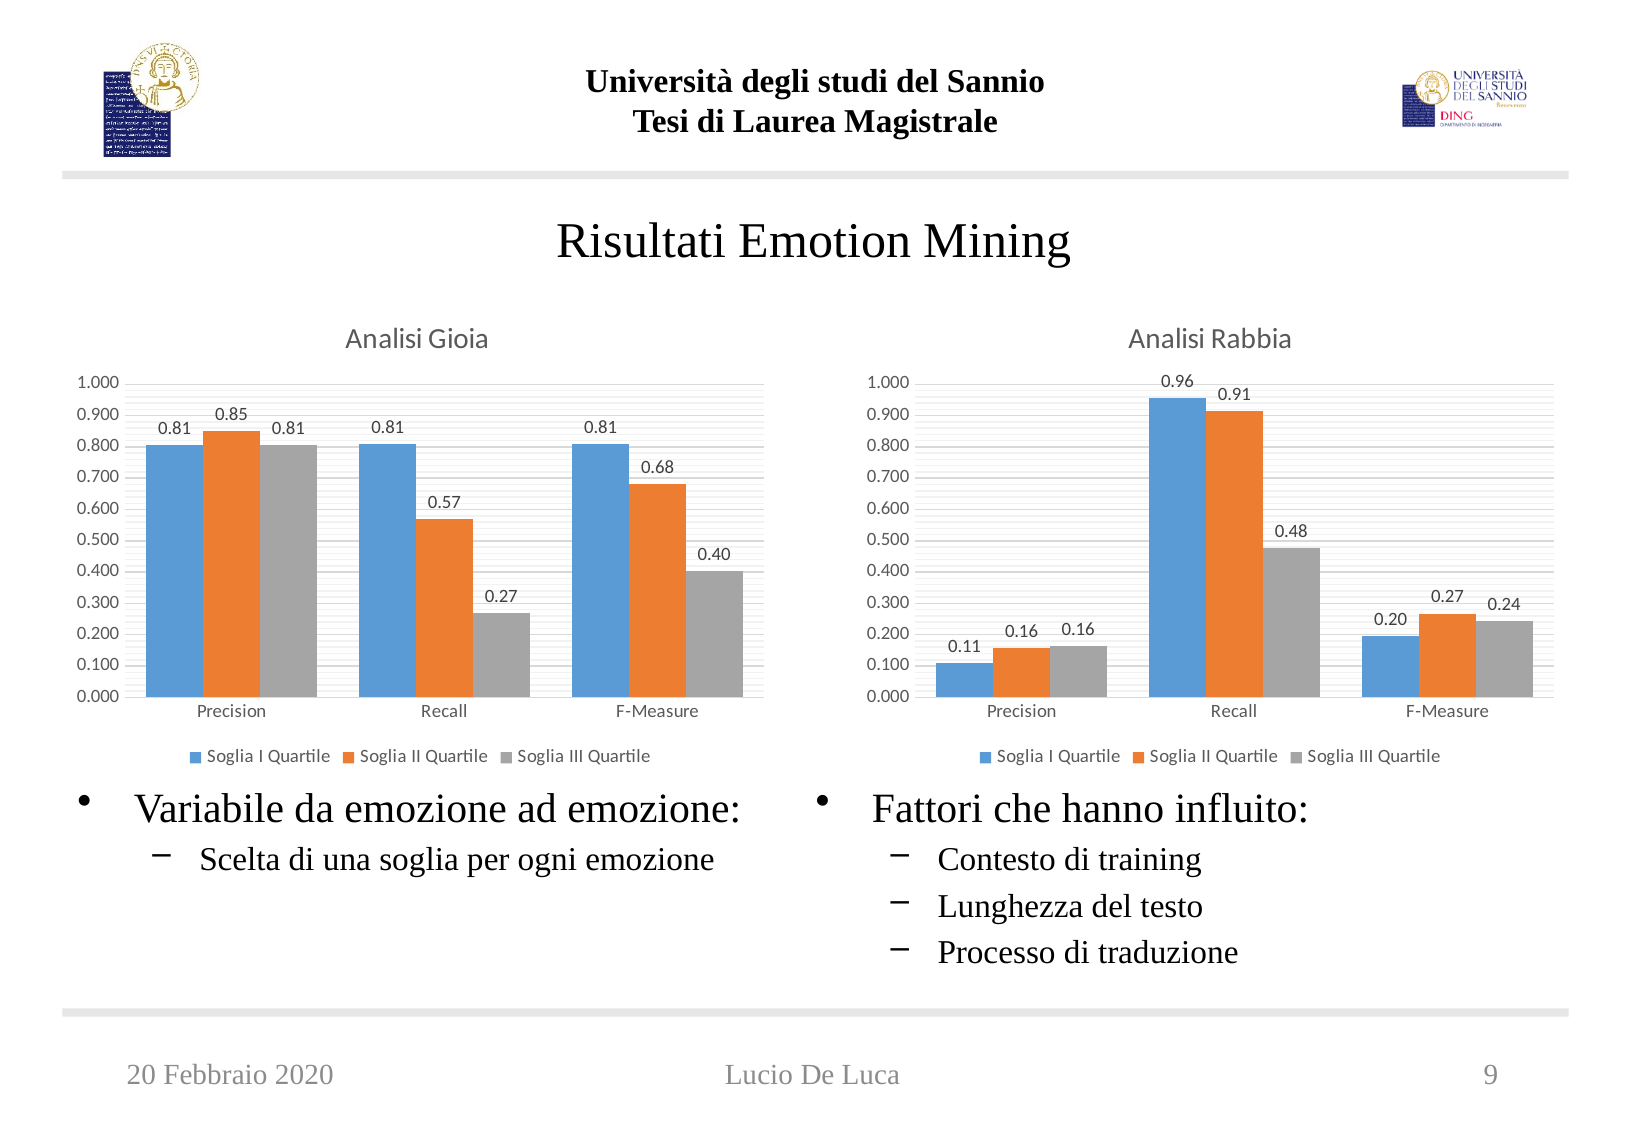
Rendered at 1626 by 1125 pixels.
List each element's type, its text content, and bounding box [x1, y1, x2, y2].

footer Lucio De Luca [538, 1042, 1087, 1103]
text_box Risultati Emotion Mining [541, 199, 1087, 275]
chart [62, 300, 779, 774]
text_box Università degli studi del Sannio Tesi di Laurea Magistrale [570, 52, 1061, 147]
picture [1399, 64, 1538, 135]
picture [101, 41, 201, 159]
slide_number 9 [1147, 1042, 1514, 1103]
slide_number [111, 1042, 478, 1103]
text_box Variabile da emozione ad emozione: Scelta di una soglia per ogni emozione Fattori che hanno influito: Contesto di training Lunghezza del testo Processo di traduzione [62, 773, 1569, 989]
chart [852, 300, 1569, 774]
